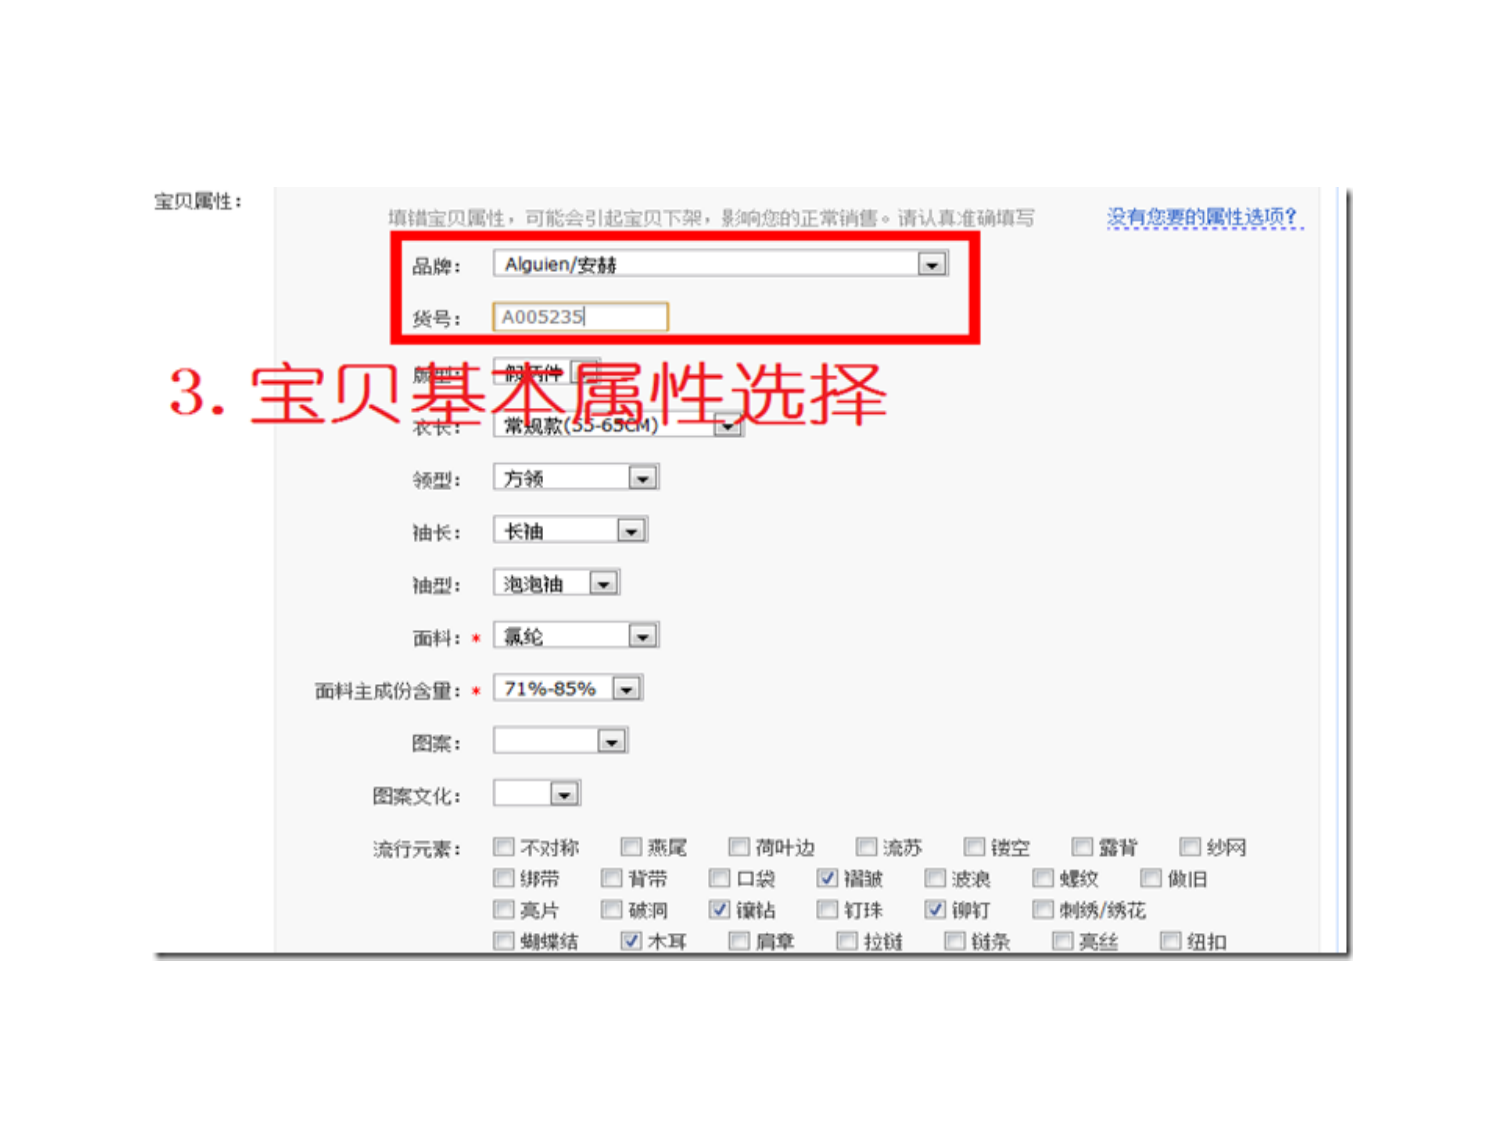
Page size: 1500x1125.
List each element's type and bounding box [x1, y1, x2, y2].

list [152, 187, 1353, 962]
